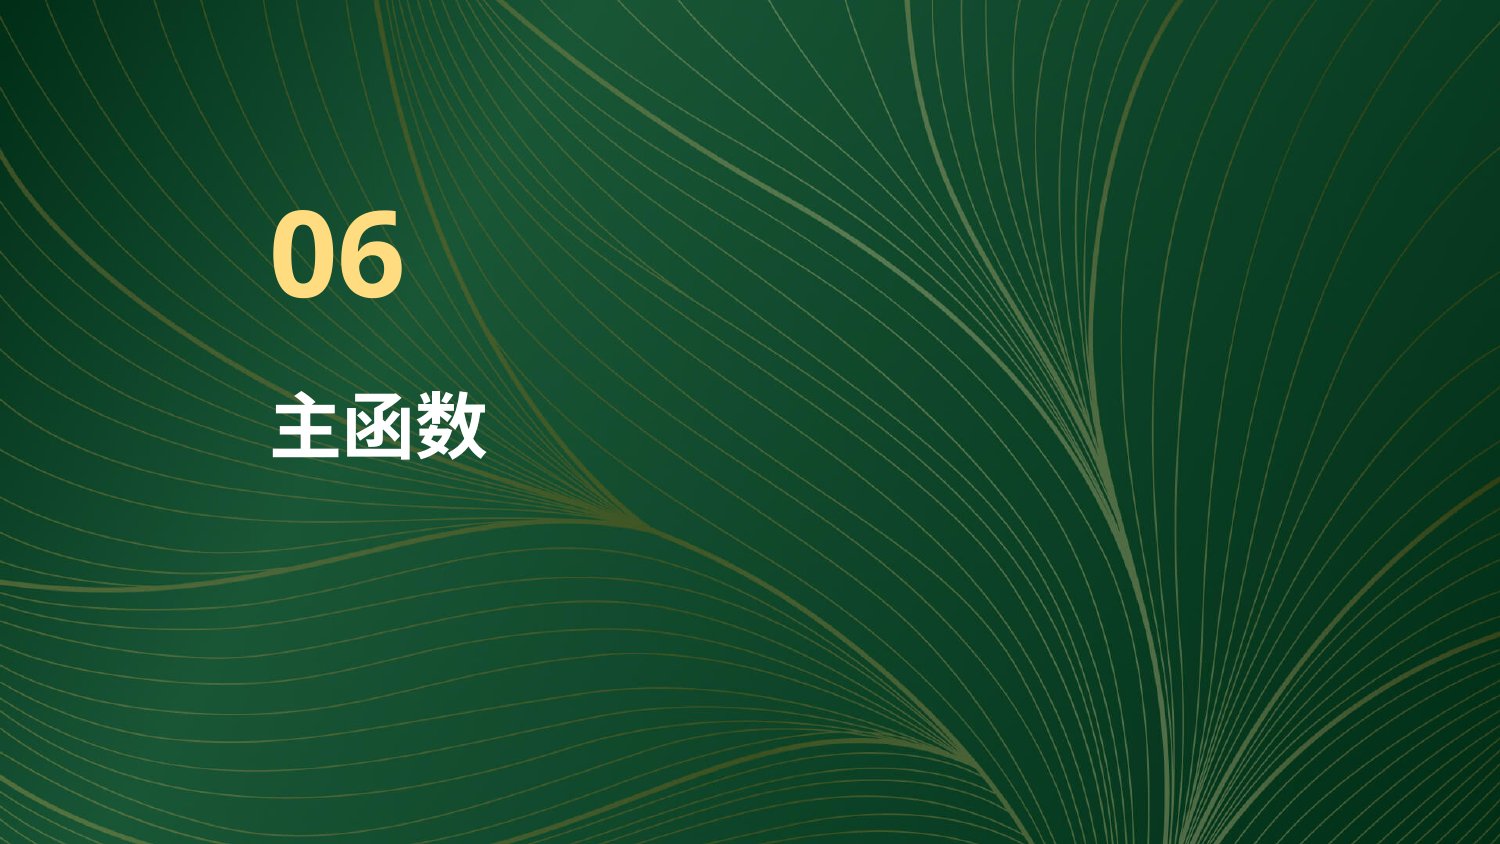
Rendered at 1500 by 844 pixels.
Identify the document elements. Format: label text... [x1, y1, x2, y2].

text_box 主函数 [254, 373, 1092, 649]
picture [0, 0, 1500, 844]
text_box 06 [254, 170, 493, 373]
